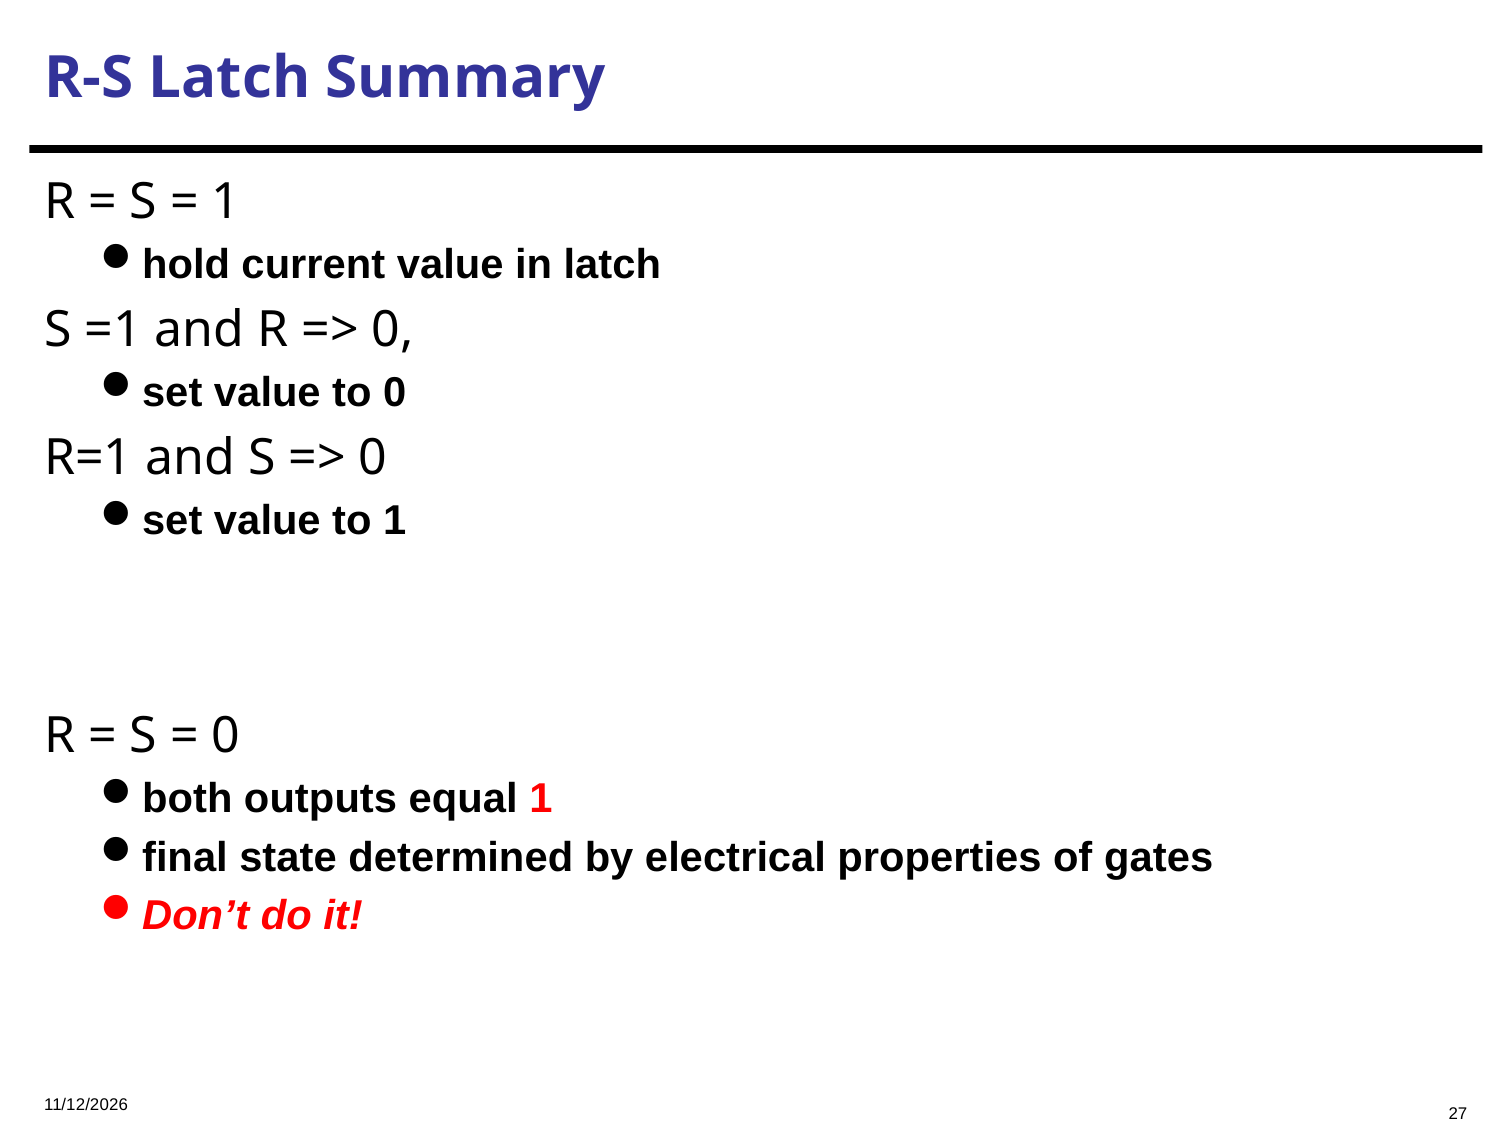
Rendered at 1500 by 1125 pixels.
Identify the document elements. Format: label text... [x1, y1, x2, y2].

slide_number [29, 1075, 405, 1113]
list R = S = 1 hold current value in latch S =1 and R => 0, set value to 0 R=1 and S => 0 set value to 1 R = S = 0 both outputs equal 1 final state determined by electrical properties of gates Don’t do it! [29, 160, 1480, 1061]
slide_number 27 [1032, 1075, 1483, 1113]
title R-S Latch Summary [29, 11, 1480, 138]
